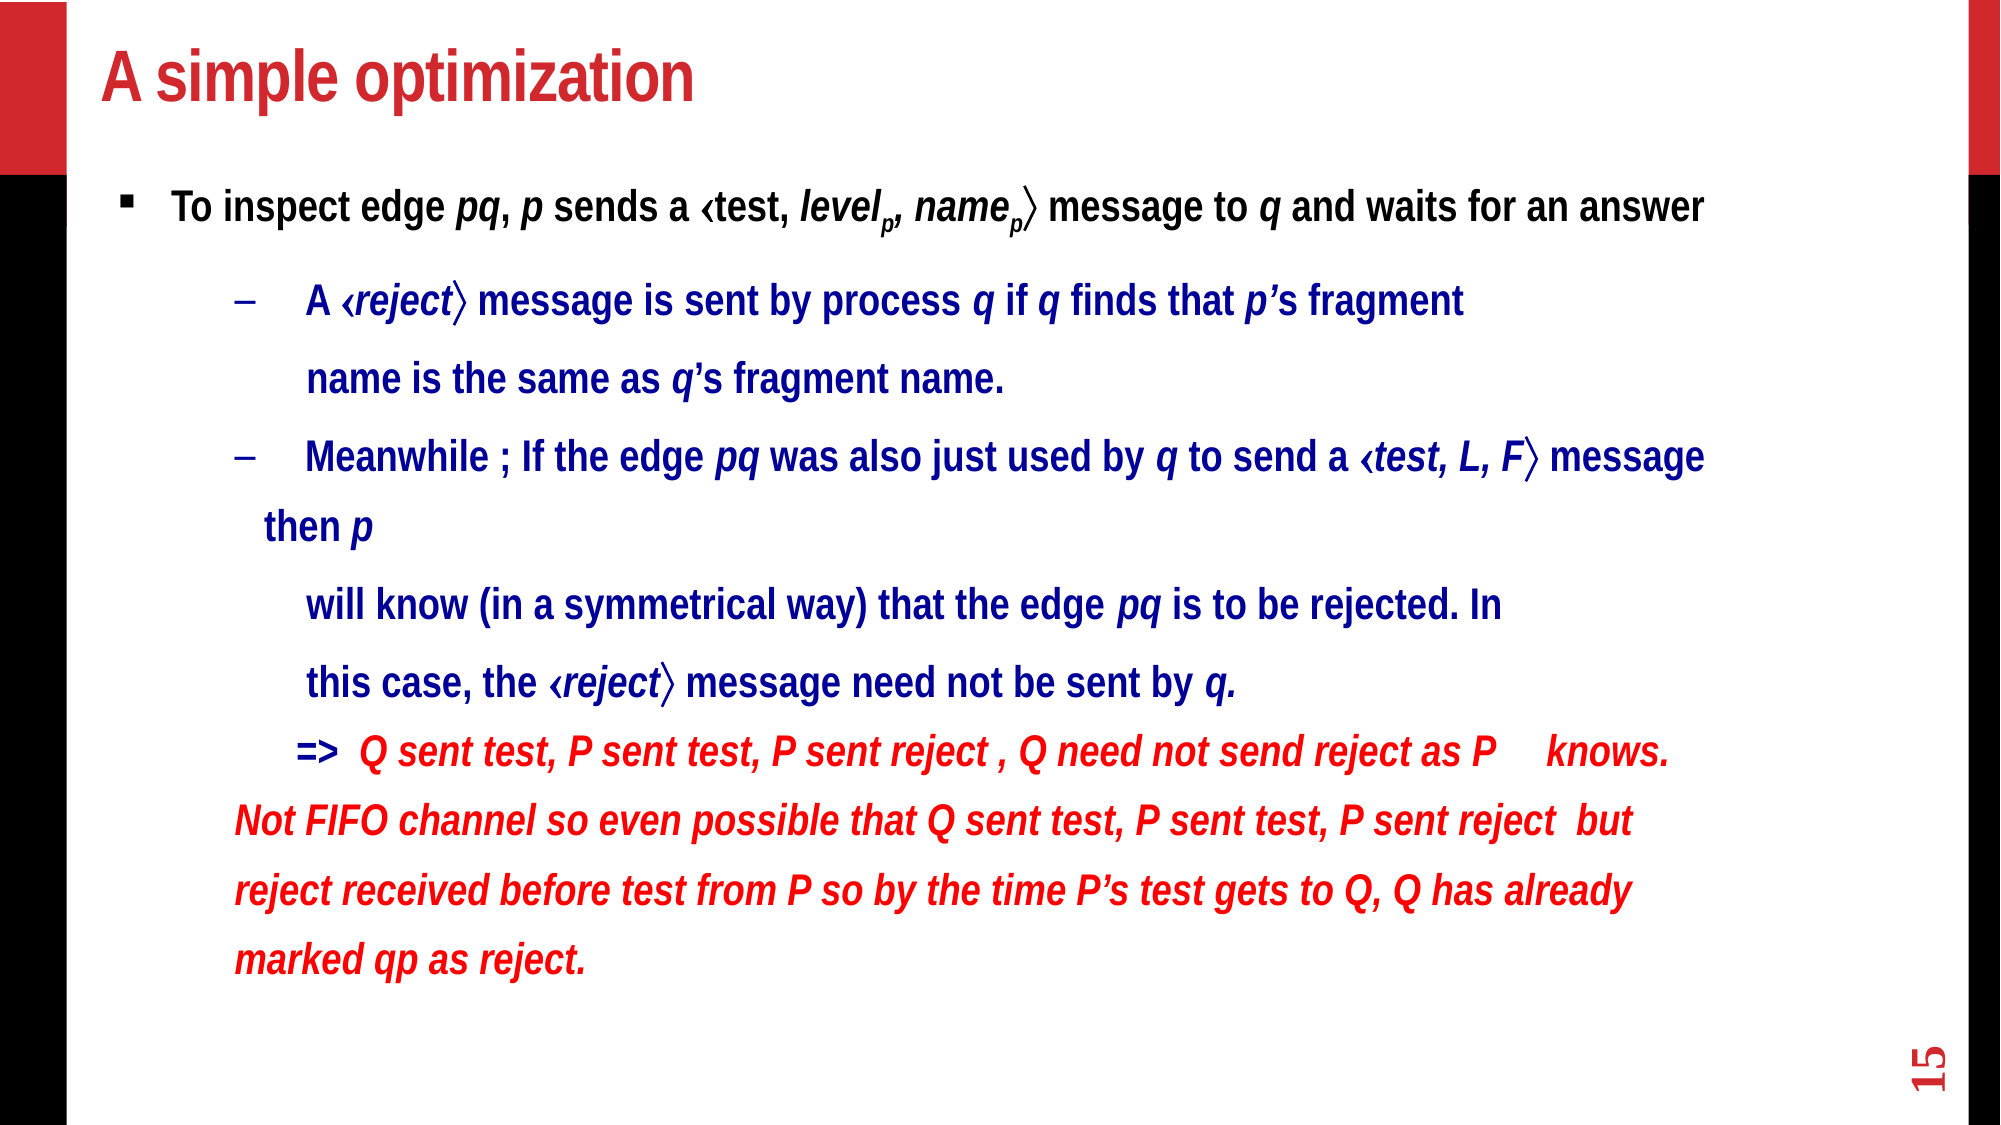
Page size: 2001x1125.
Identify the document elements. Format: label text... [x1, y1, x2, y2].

list To inspect edge pq, p sends a test, levelp, namep message to q and waits for an answer A reject message is sent by process q if q finds that p’s fragment name is the same as q’s fragment name. Meanwhile ; If the edge pq was also just used by q to send a test, L, F message then p will know (in a symmetrical way) that the edge pq is to be rejected. In this case, the reject message need not be sent by q. => Q sent test, P sent test, P sent reject , Q need not send reject as P knows. Not FIFO channel so even possible that Q sent test, P sent test, P sent reject but reject received before test from P so by the time P’s test gets to Q, Q has already marked qp as reject. [99, 149, 1725, 1063]
slide_number 15 [1899, 996, 1950, 1113]
title A simple optimization [83, 25, 1950, 125]
